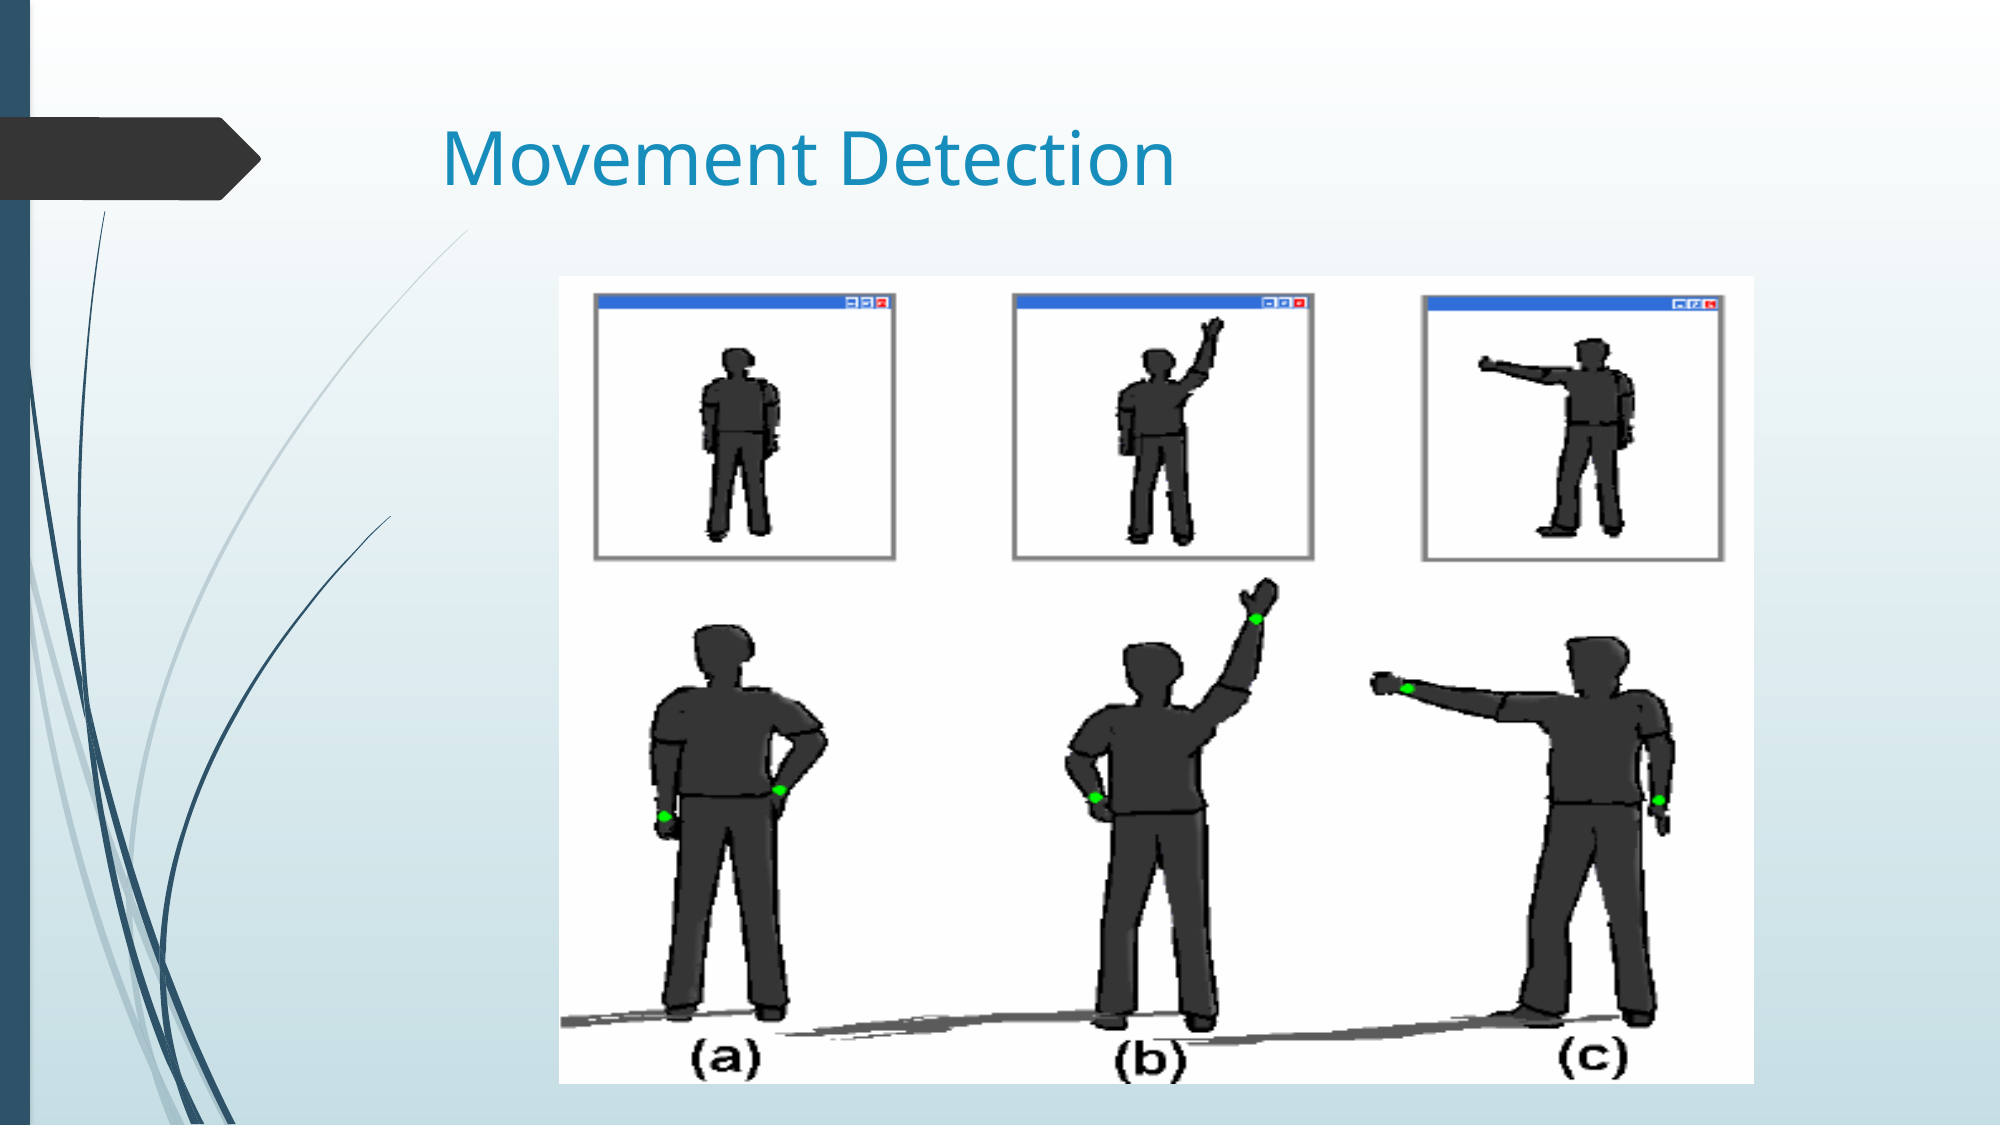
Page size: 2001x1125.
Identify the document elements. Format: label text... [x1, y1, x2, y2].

title Movement Detection [425, 102, 1888, 313]
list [559, 275, 1754, 1084]
